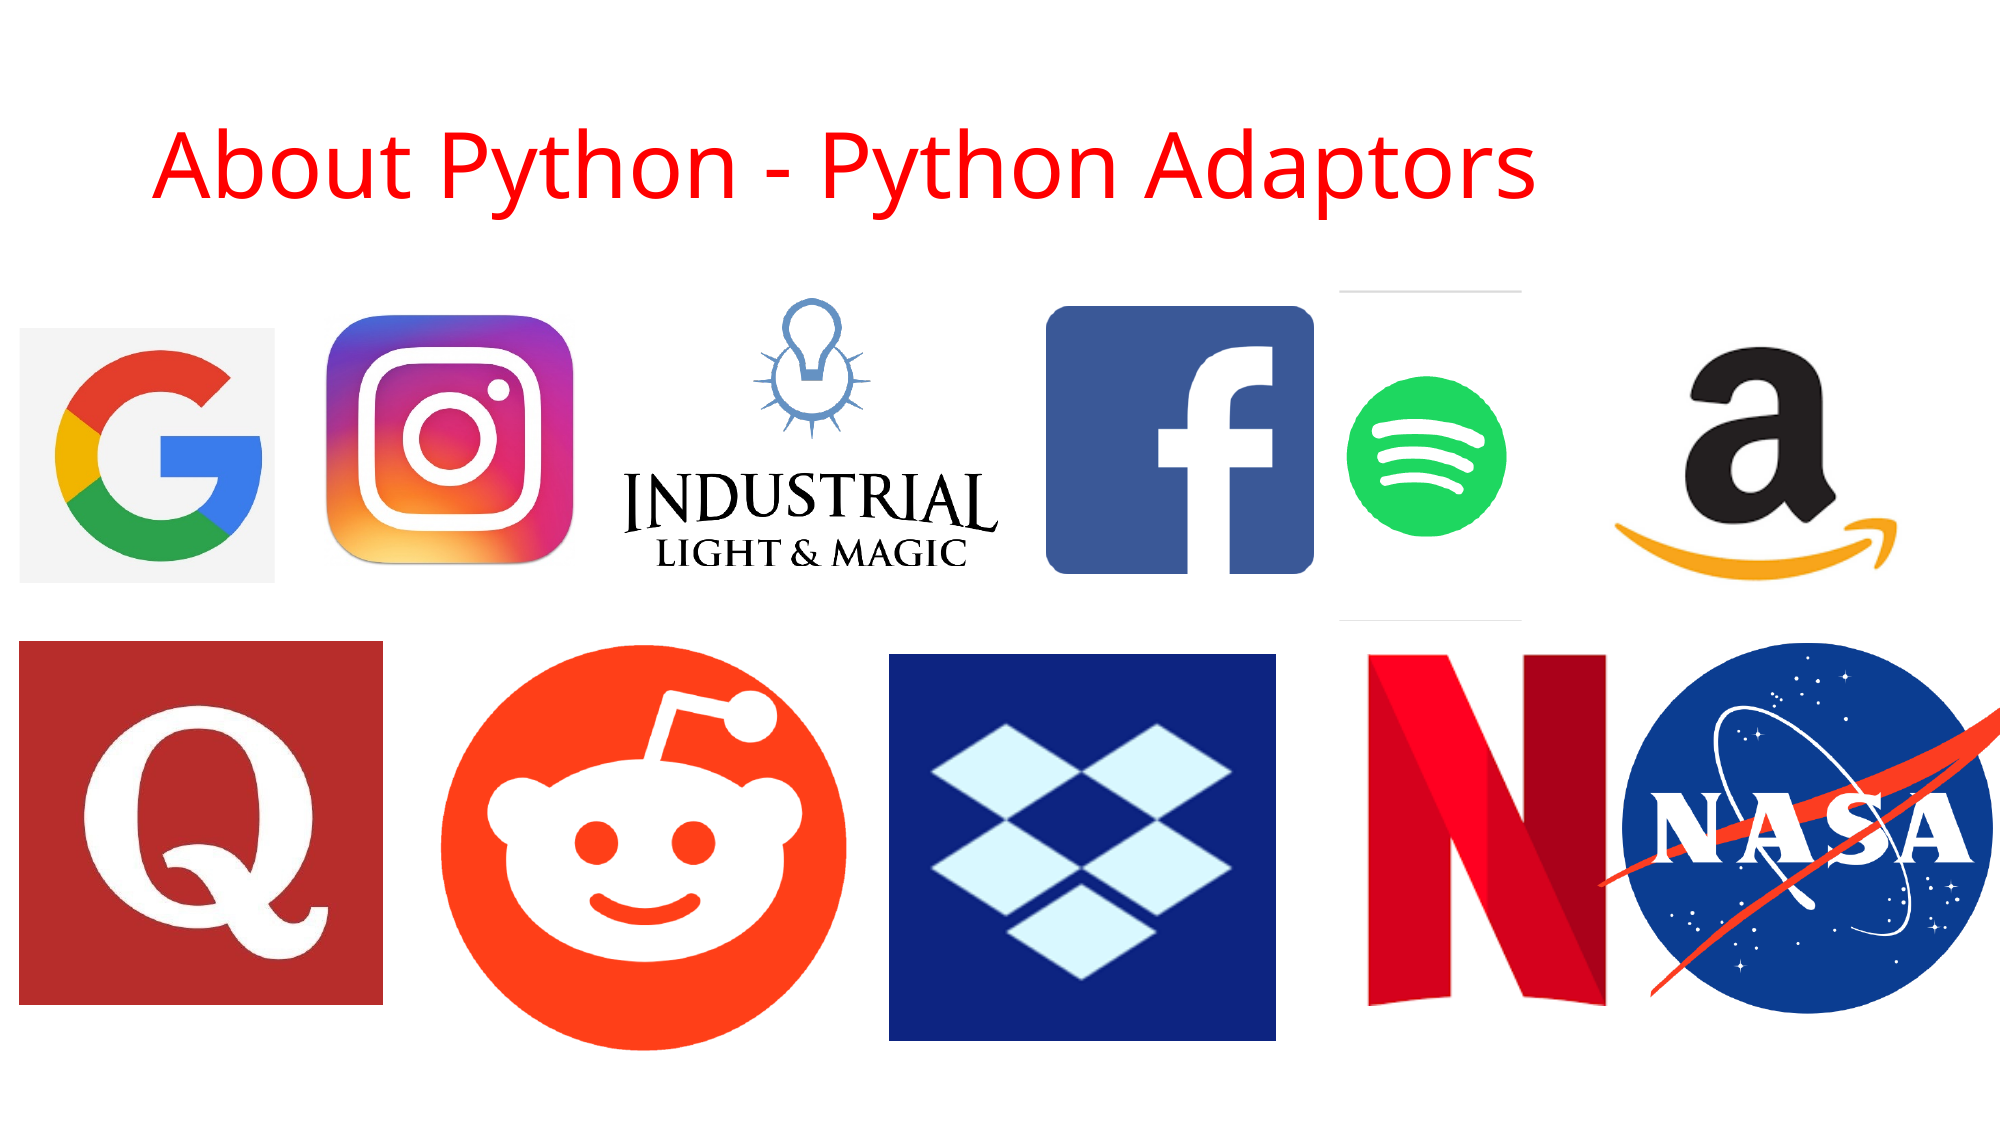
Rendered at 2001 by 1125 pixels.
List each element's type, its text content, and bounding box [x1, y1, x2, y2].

picture [19, 641, 383, 1005]
picture [624, 298, 998, 566]
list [19, 328, 275, 583]
title About Python - Python Adaptors [137, 59, 1863, 278]
picture [1339, 290, 2000, 621]
picture [433, 636, 854, 1058]
picture [324, 314, 575, 566]
picture [889, 654, 1276, 1041]
picture [1046, 306, 1314, 574]
picture [1311, 620, 2000, 1045]
